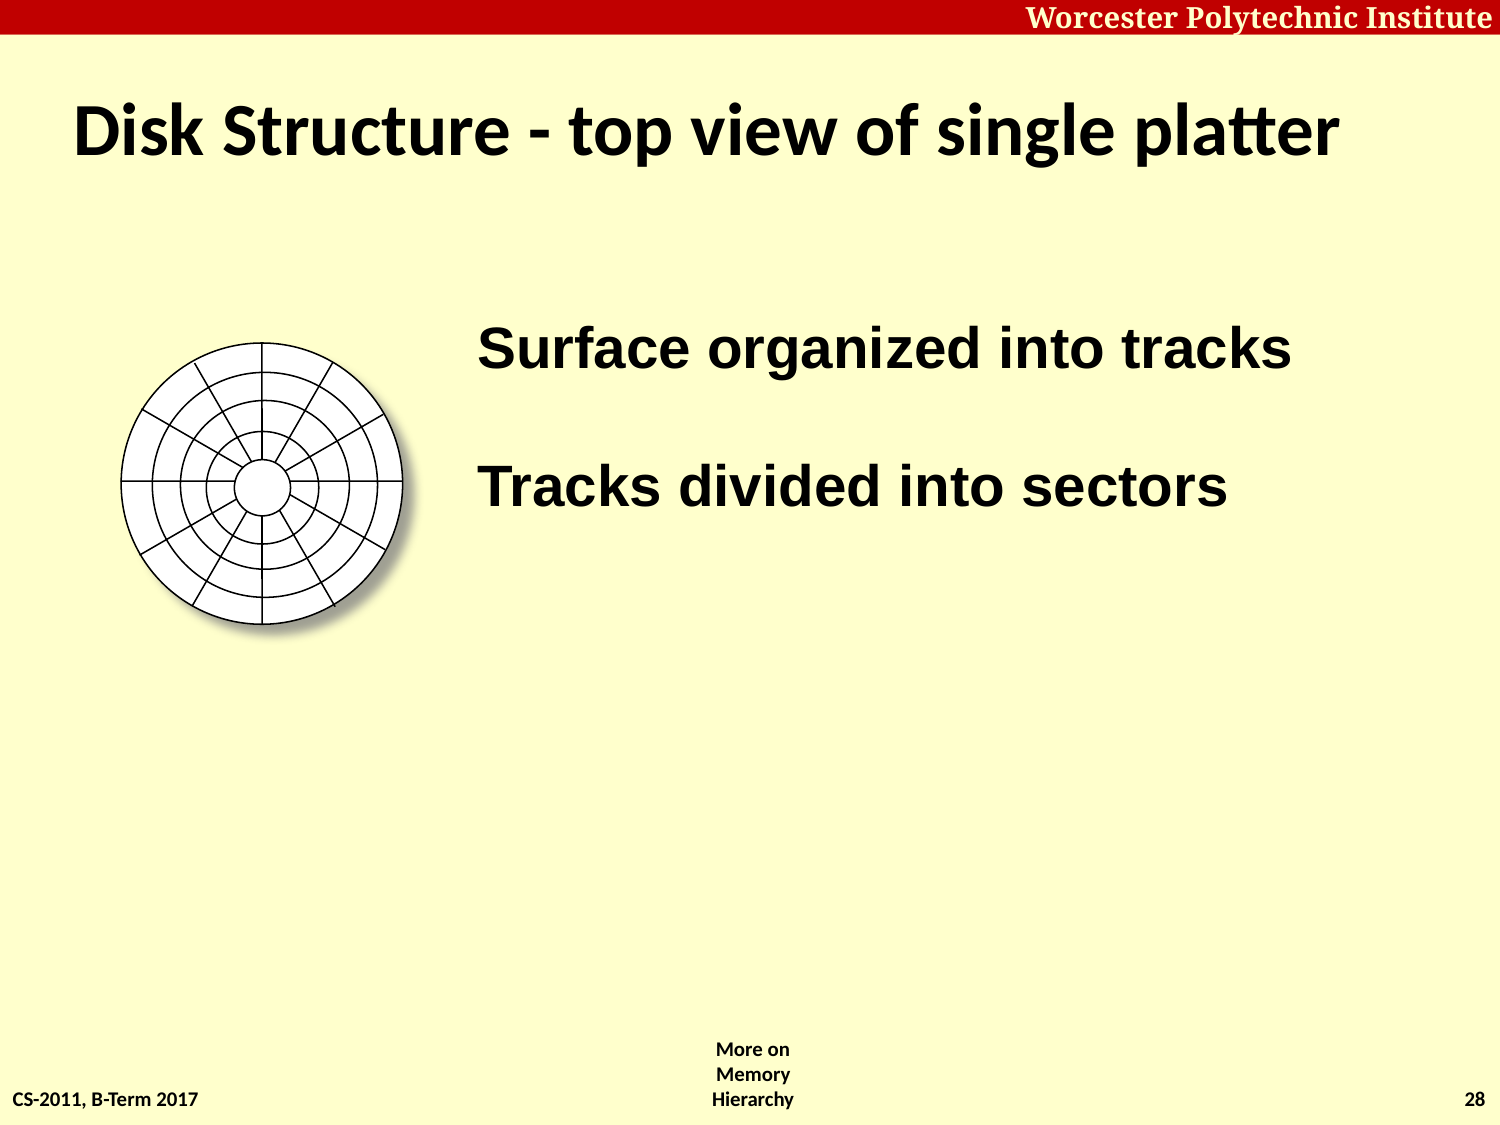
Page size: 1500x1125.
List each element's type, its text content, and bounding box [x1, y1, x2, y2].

title Disk Structure - top view of single platter [58, 62, 1451, 188]
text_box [120, 342, 1401, 626]
slide_number 28 [1460, 1085, 1486, 1111]
slide_number CS-2011, B-Term 2017 [12, 1085, 205, 1111]
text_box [152, 249, 1351, 598]
footer More on Memory Hierarchy [691, 1084, 809, 1111]
